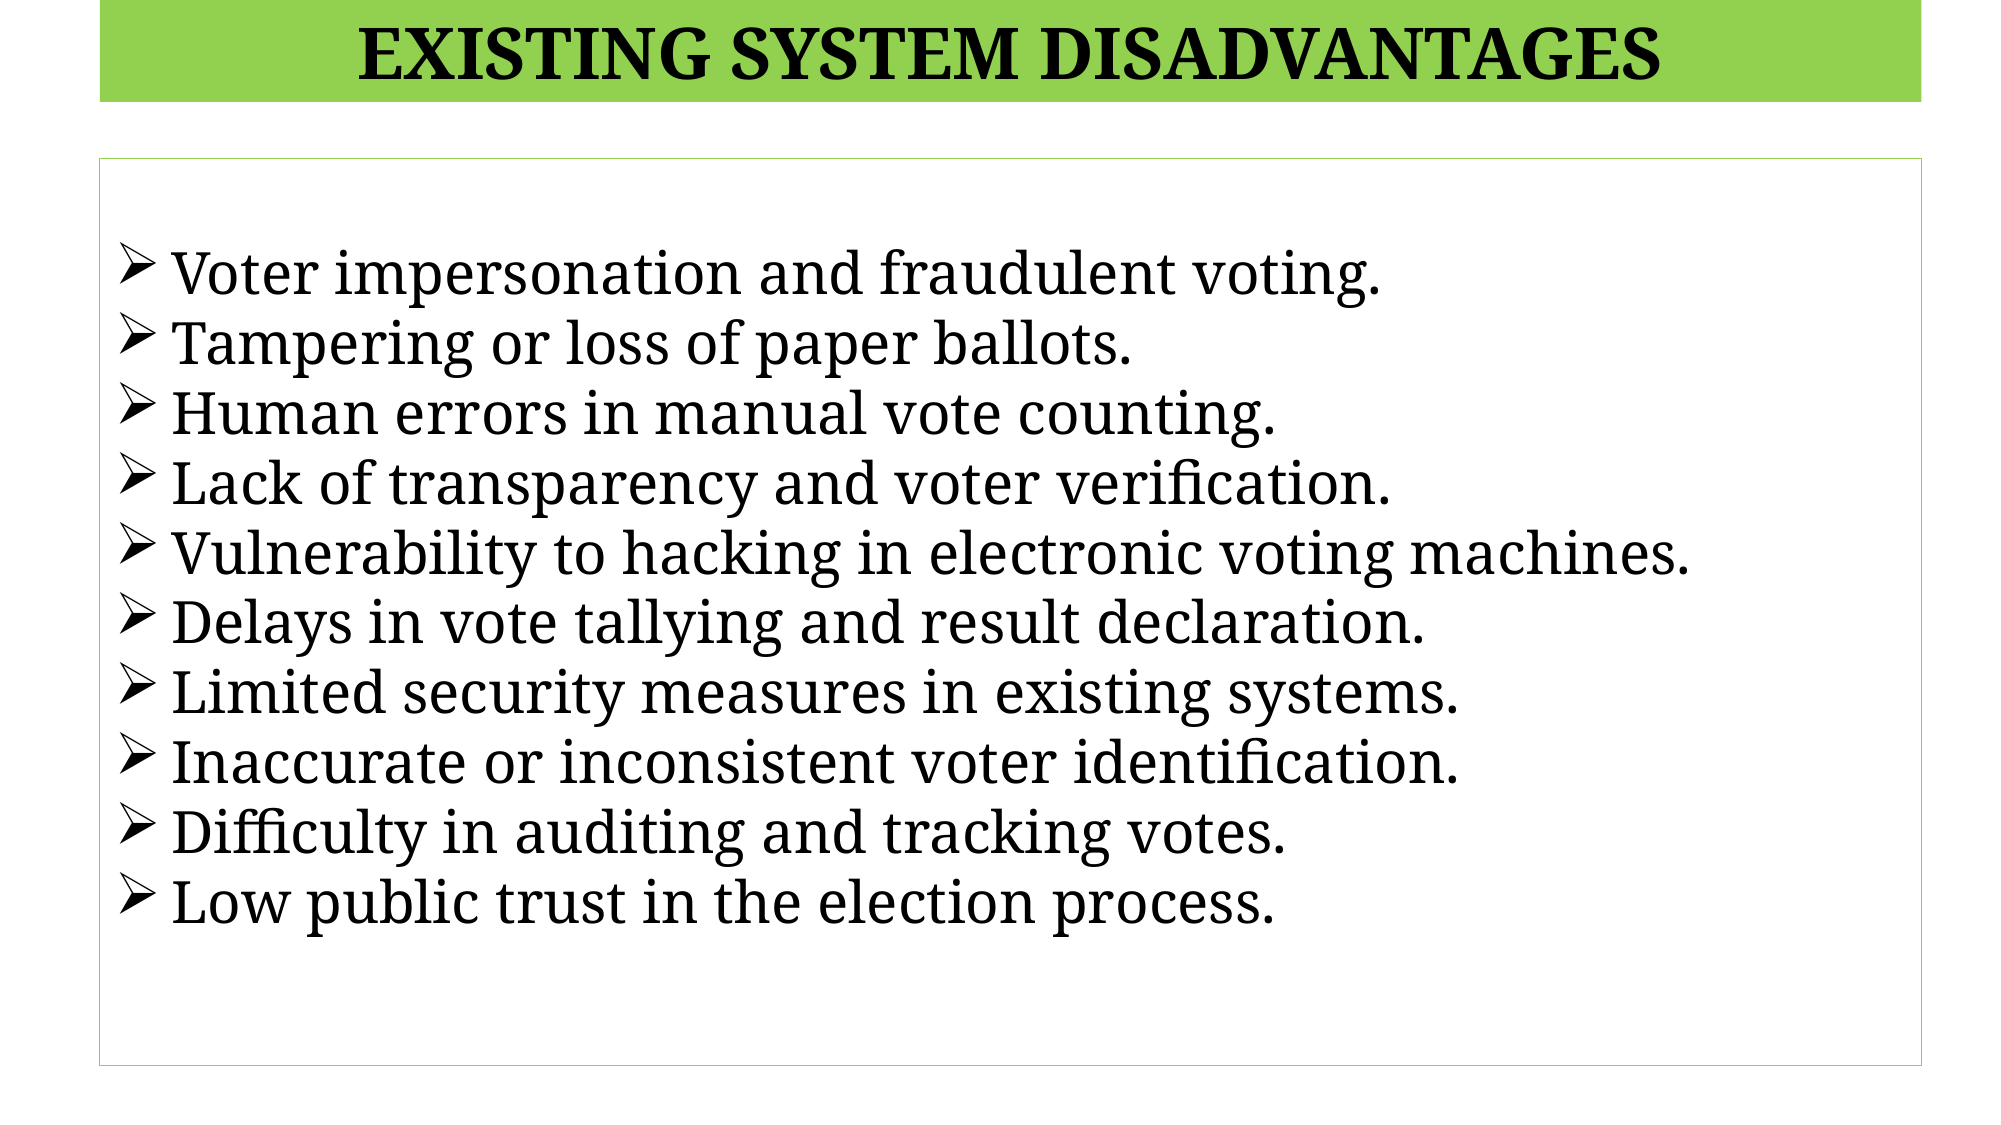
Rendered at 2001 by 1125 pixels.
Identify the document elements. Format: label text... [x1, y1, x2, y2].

list Voter impersonation and fraudulent voting. Tampering or loss of paper ballots. Human errors in manual vote counting. Lack of transparency and voter verification. Vulnerability to hacking in electronic voting machines. Delays in vote tallying and result declaration. Limited security measures in existing systems. Inaccurate or inconsistent voter identification. Difficulty in auditing and tracking votes. Low public trust in the election process. [99, 158, 1922, 1066]
title EXISTING SYSTEM DISADVANTAGES [99, 0, 1922, 102]
